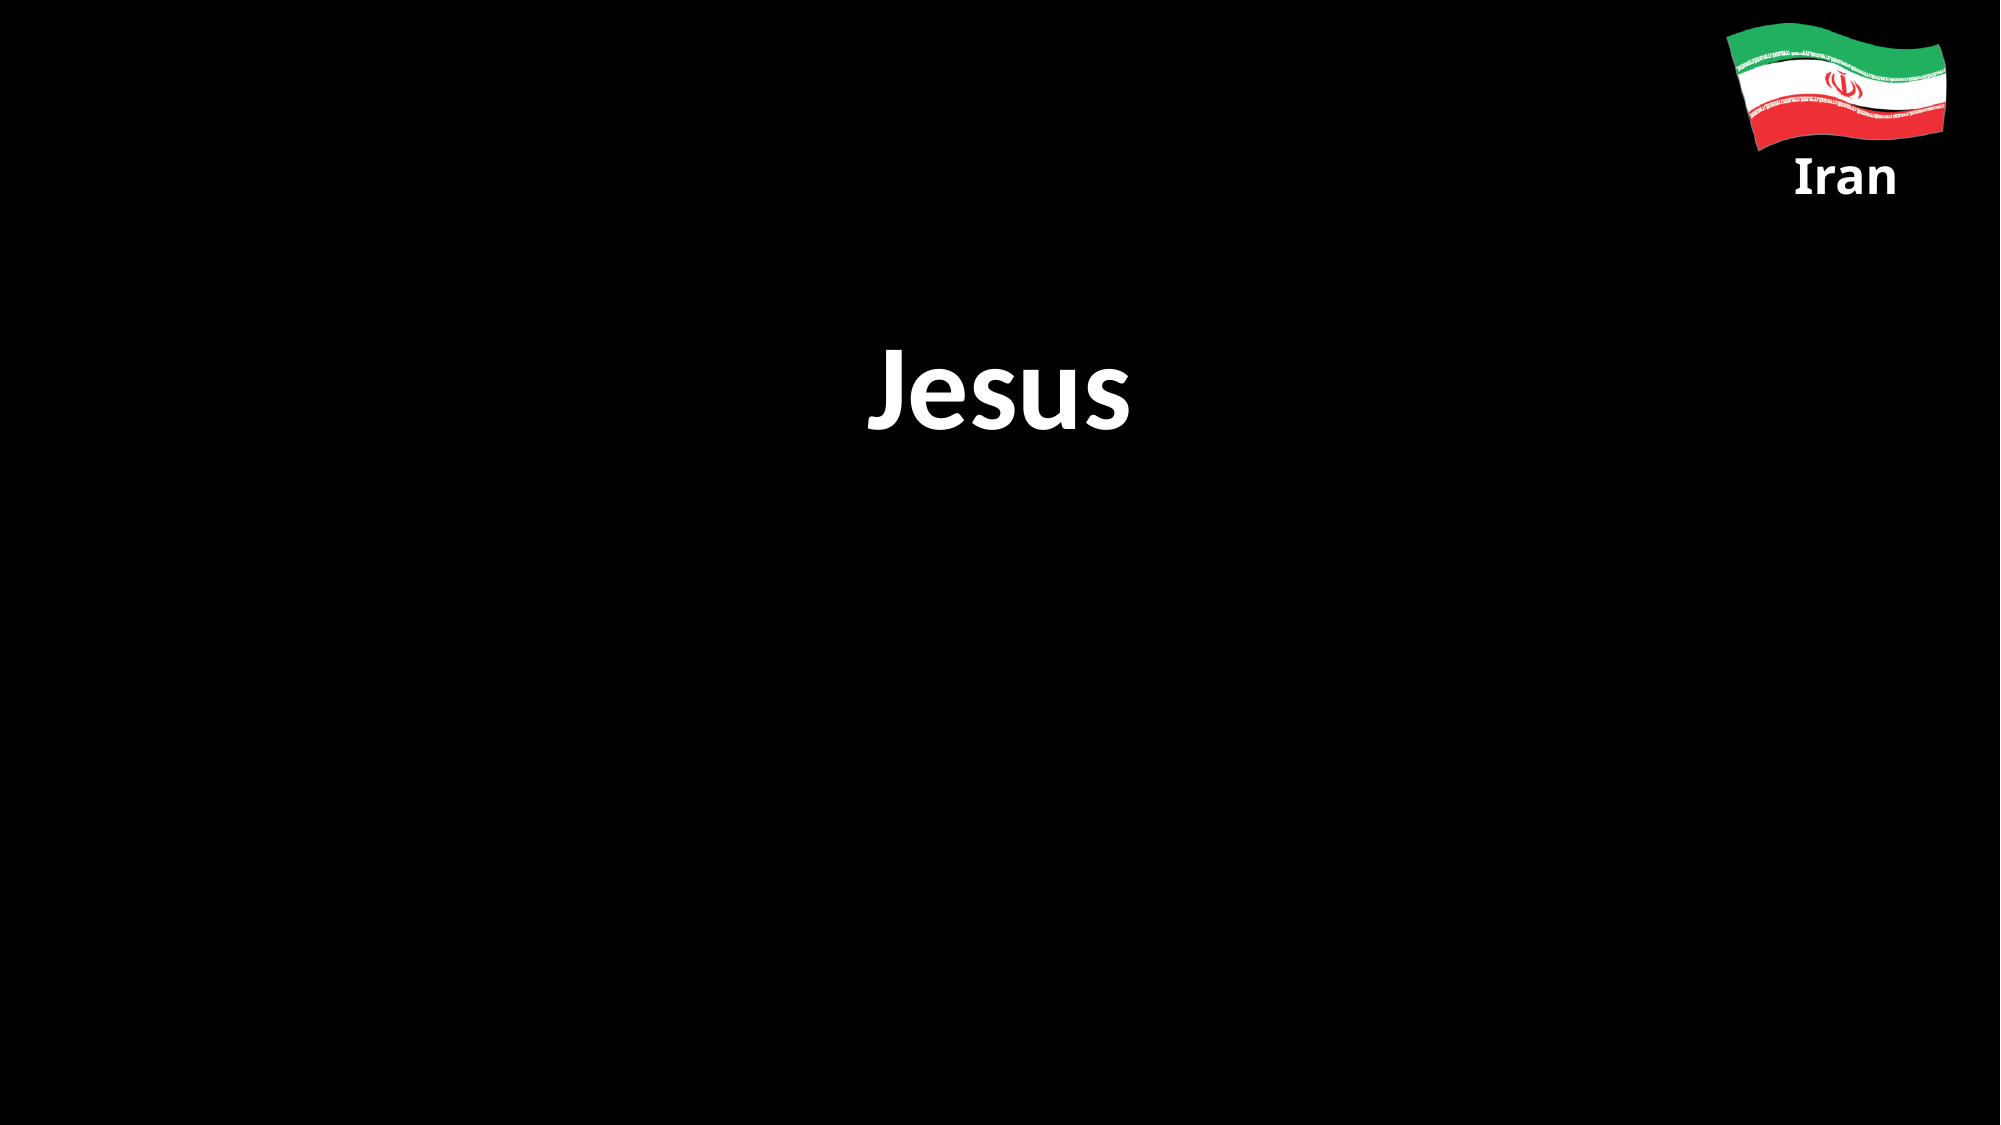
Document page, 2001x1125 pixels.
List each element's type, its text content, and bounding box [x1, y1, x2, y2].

list Jesus [0, 109, 2000, 464]
picture [1726, 23, 1948, 154]
text_box Iran [1779, 163, 1914, 212]
